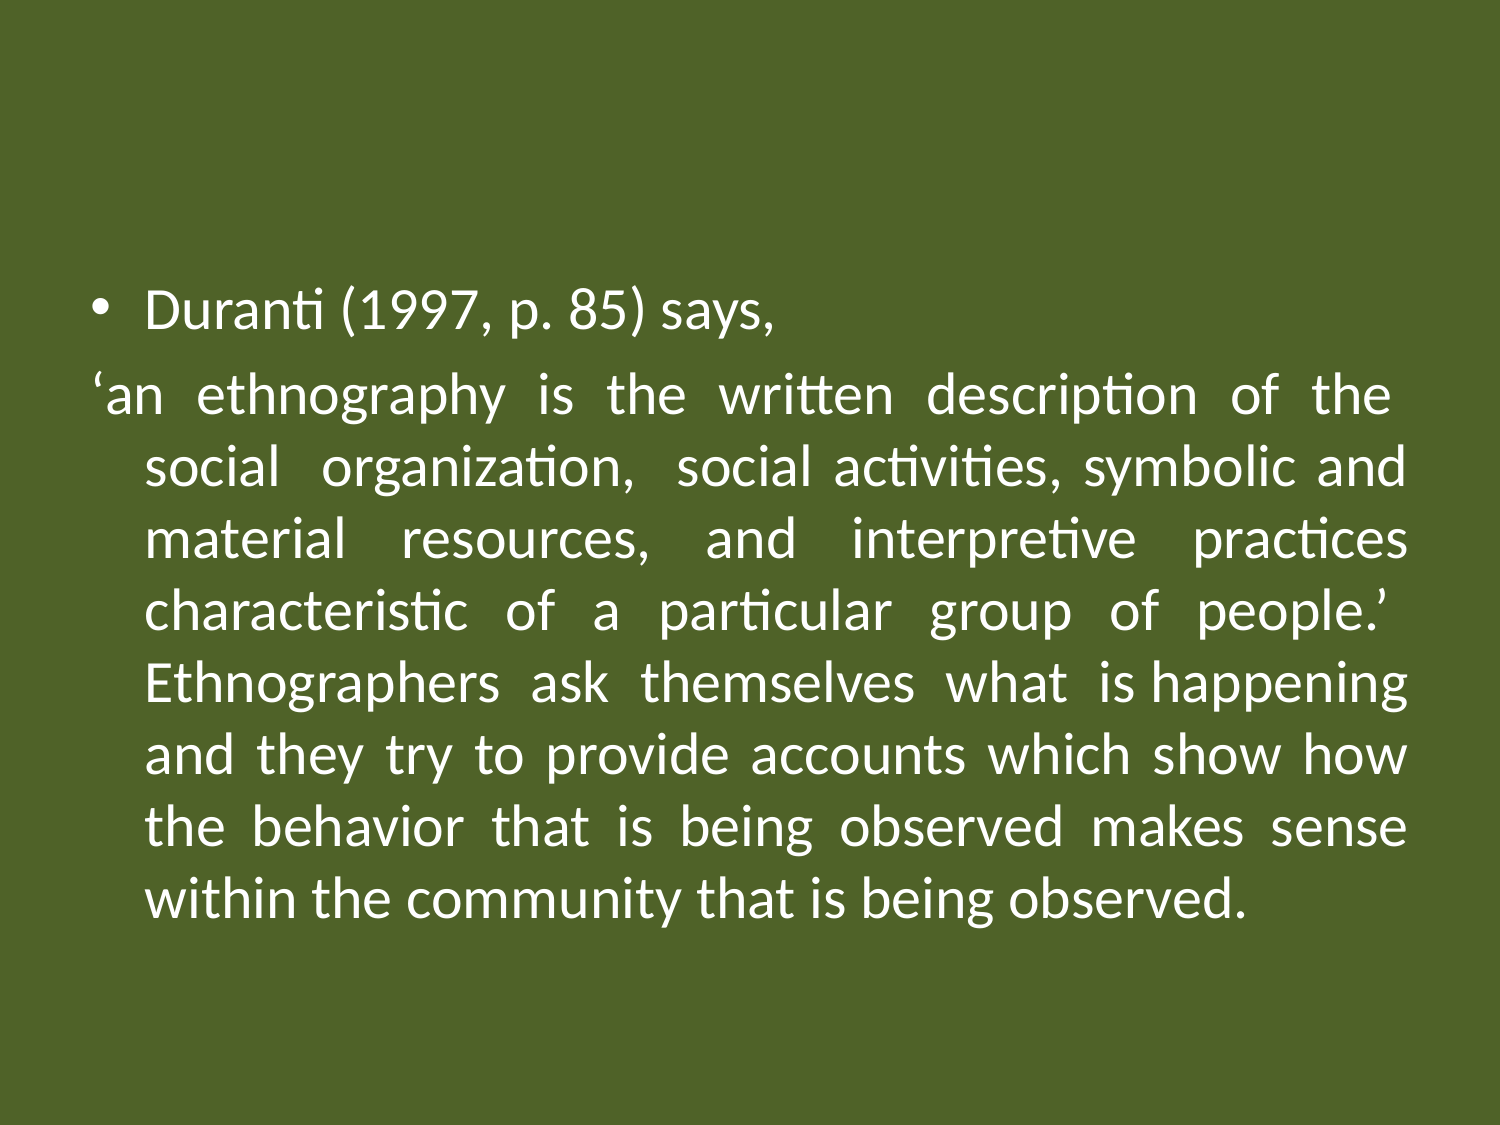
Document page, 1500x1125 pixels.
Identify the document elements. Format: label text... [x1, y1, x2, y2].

list Duranti (1997, p. 85) says, ‘an ethnography is the written description of the social organization, social activities, symbolic and material resources, and interpretive practices characteristic of a particular group of people.’ Ethnographers ask themselves what is happening and they try to provide accounts which show how the behavior that is being observed makes sense within the community that is being observed. [75, 262, 1425, 1005]
